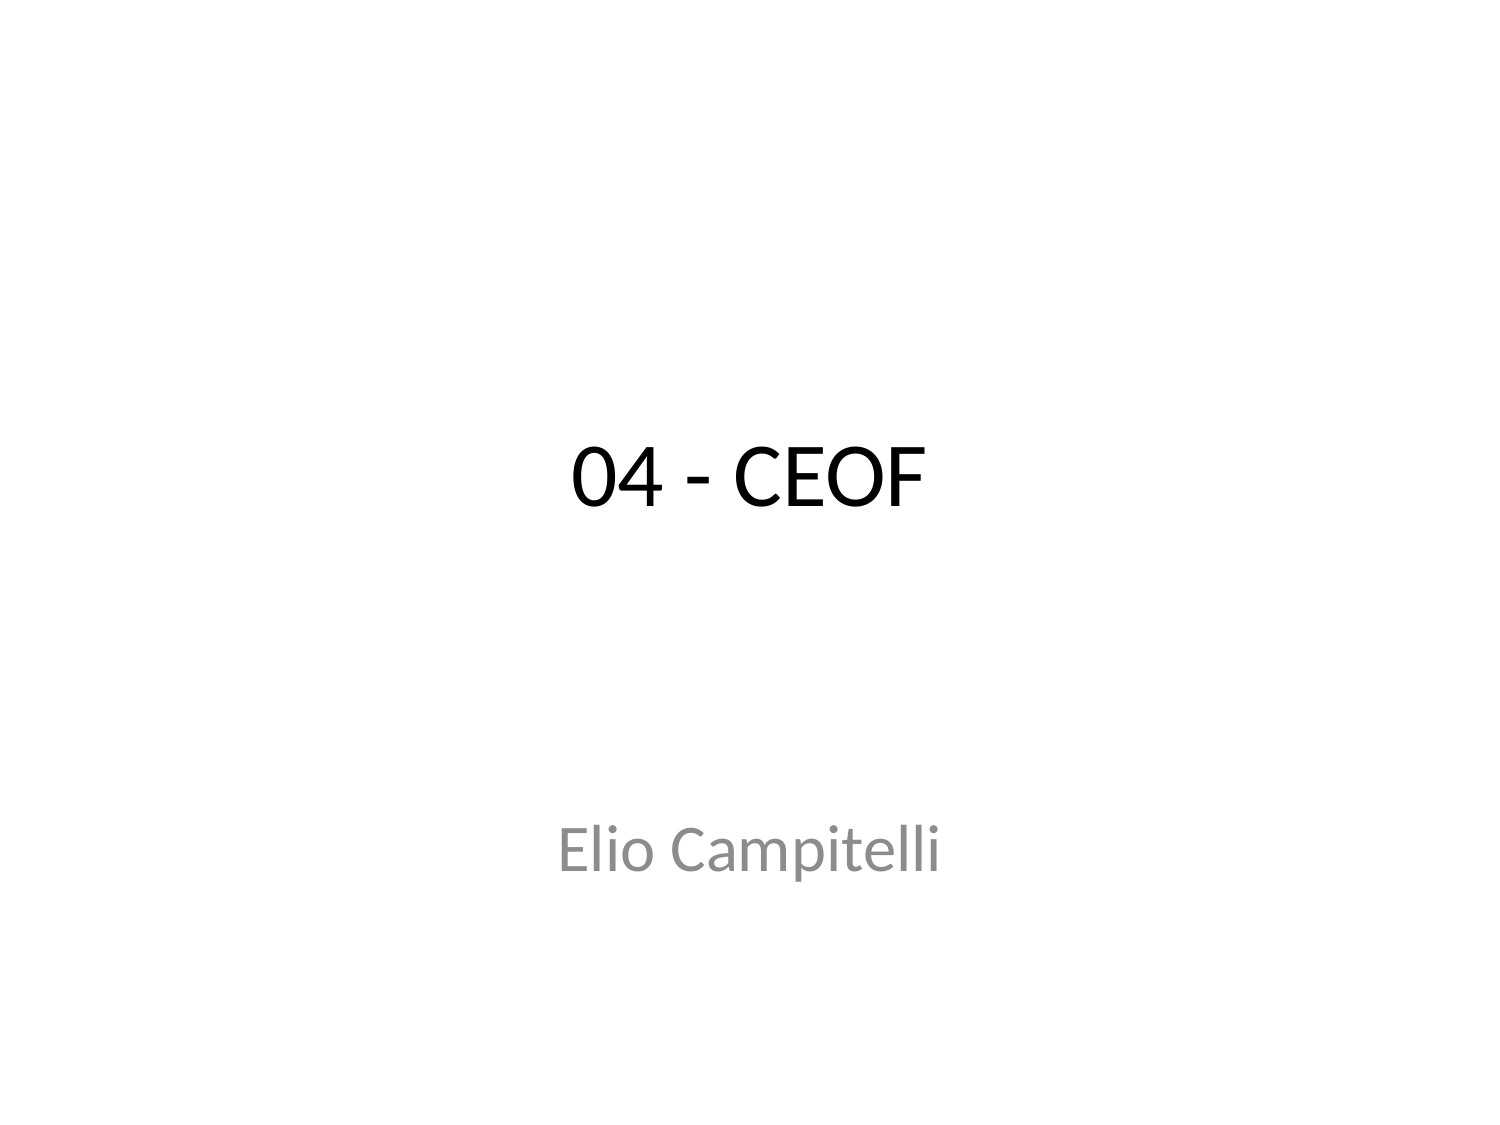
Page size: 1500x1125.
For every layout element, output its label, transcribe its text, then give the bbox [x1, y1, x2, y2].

title 04 - CEOF [112, 349, 1388, 591]
subtitle Elio Campitelli [225, 637, 1275, 925]
